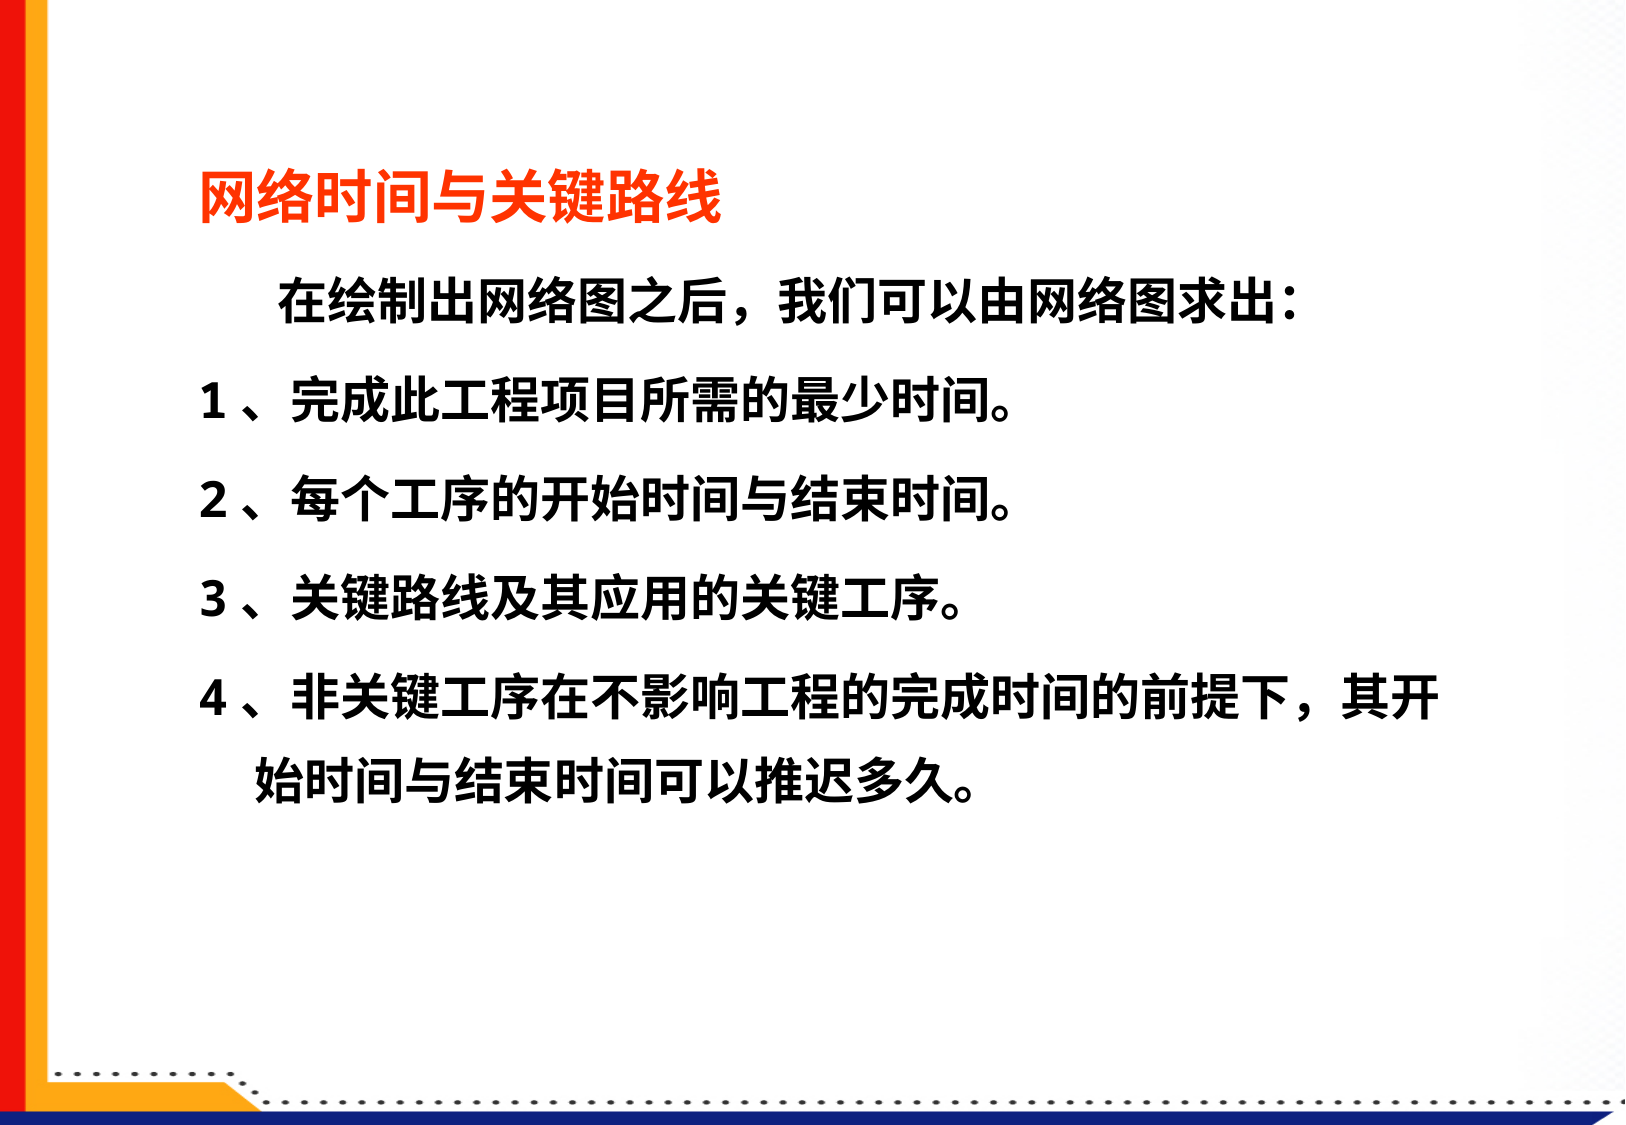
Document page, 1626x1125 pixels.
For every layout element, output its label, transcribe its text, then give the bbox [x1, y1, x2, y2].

picture [0, 0, 1625, 1125]
list 网络时间与关键路线 在绘制出网络图之后，我们可以由网络图求出： 1、完成此工程项目所需的最少时间。 2、每个工序的开始时间与结束时间。 3、关键路线及其应用的关键工序。 4、非关键工序在不影响工程的完成时间的前提下，其开始时间与结束时间可以推迟多久。 [180, 123, 1506, 962]
